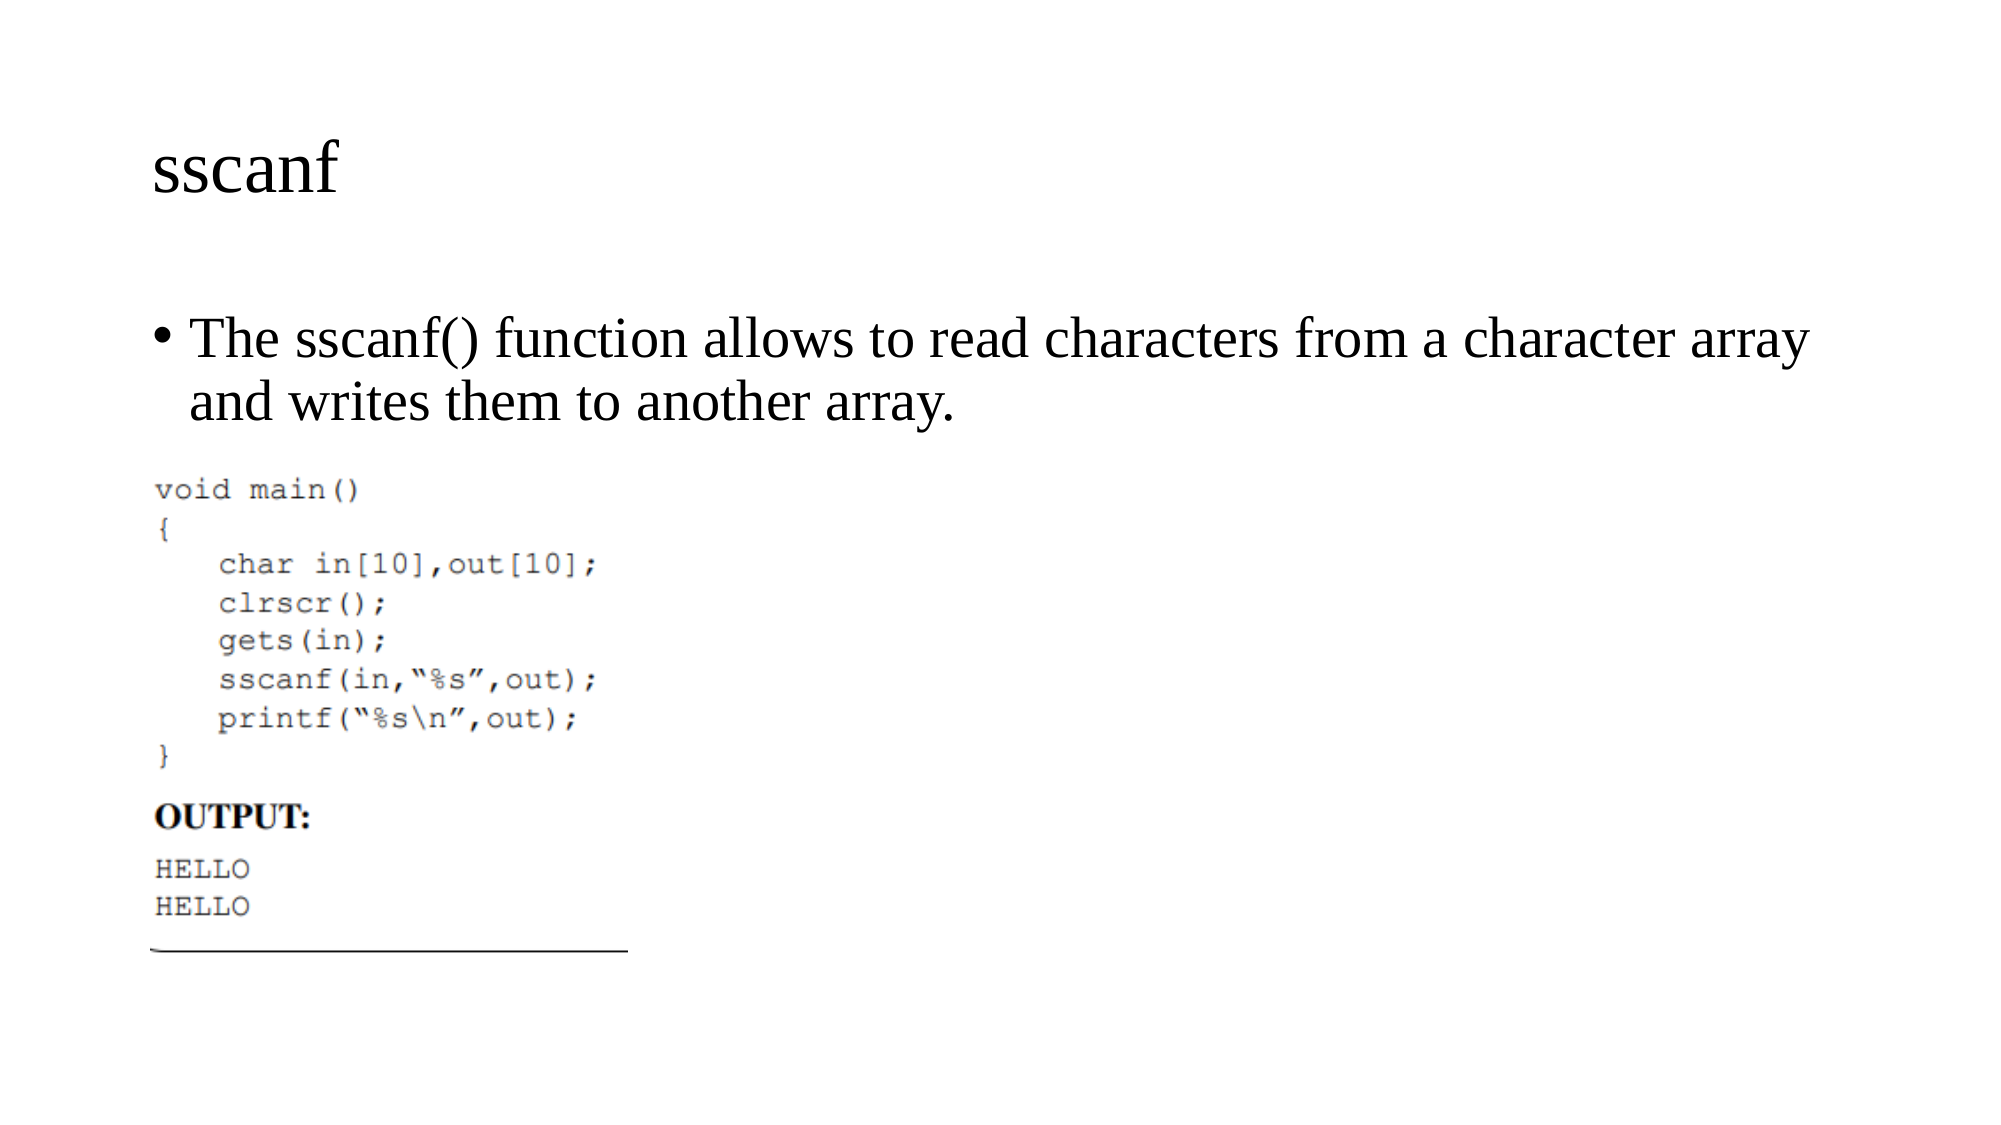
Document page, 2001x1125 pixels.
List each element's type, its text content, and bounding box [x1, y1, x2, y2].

title sscanf [137, 59, 1863, 278]
picture [150, 458, 628, 958]
list The sscanf() function allows to read characters from a character array and writes them to another array. [137, 299, 1863, 1014]
